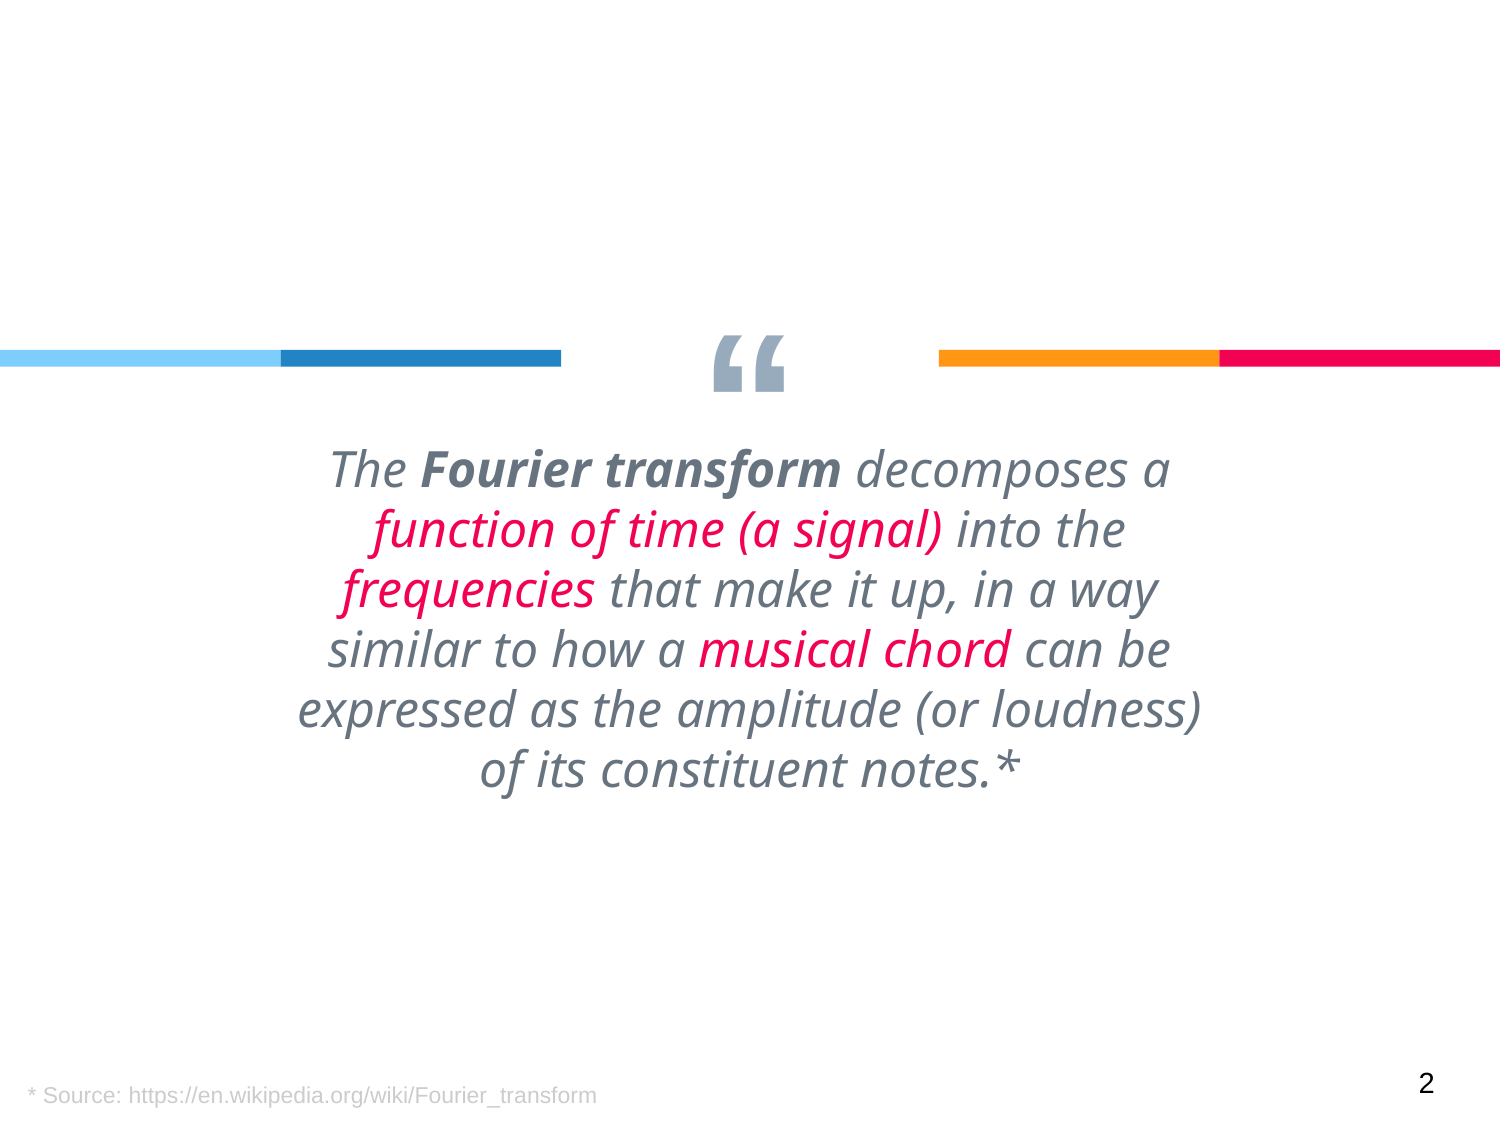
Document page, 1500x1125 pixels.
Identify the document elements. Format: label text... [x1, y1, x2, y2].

text_box * Source: https://en.wikipedia.org/wiki/Fourier_transform [12, 1065, 1217, 1123]
list The Fourier transform decomposes a function of time (a signal) into the frequencies that make it up, in a way similar to how a musical chord can be expressed as the amplitude (or loudness) of its constituent notes.* [280, 422, 1220, 828]
slide_number ‹#› [1403, 1038, 1494, 1125]
